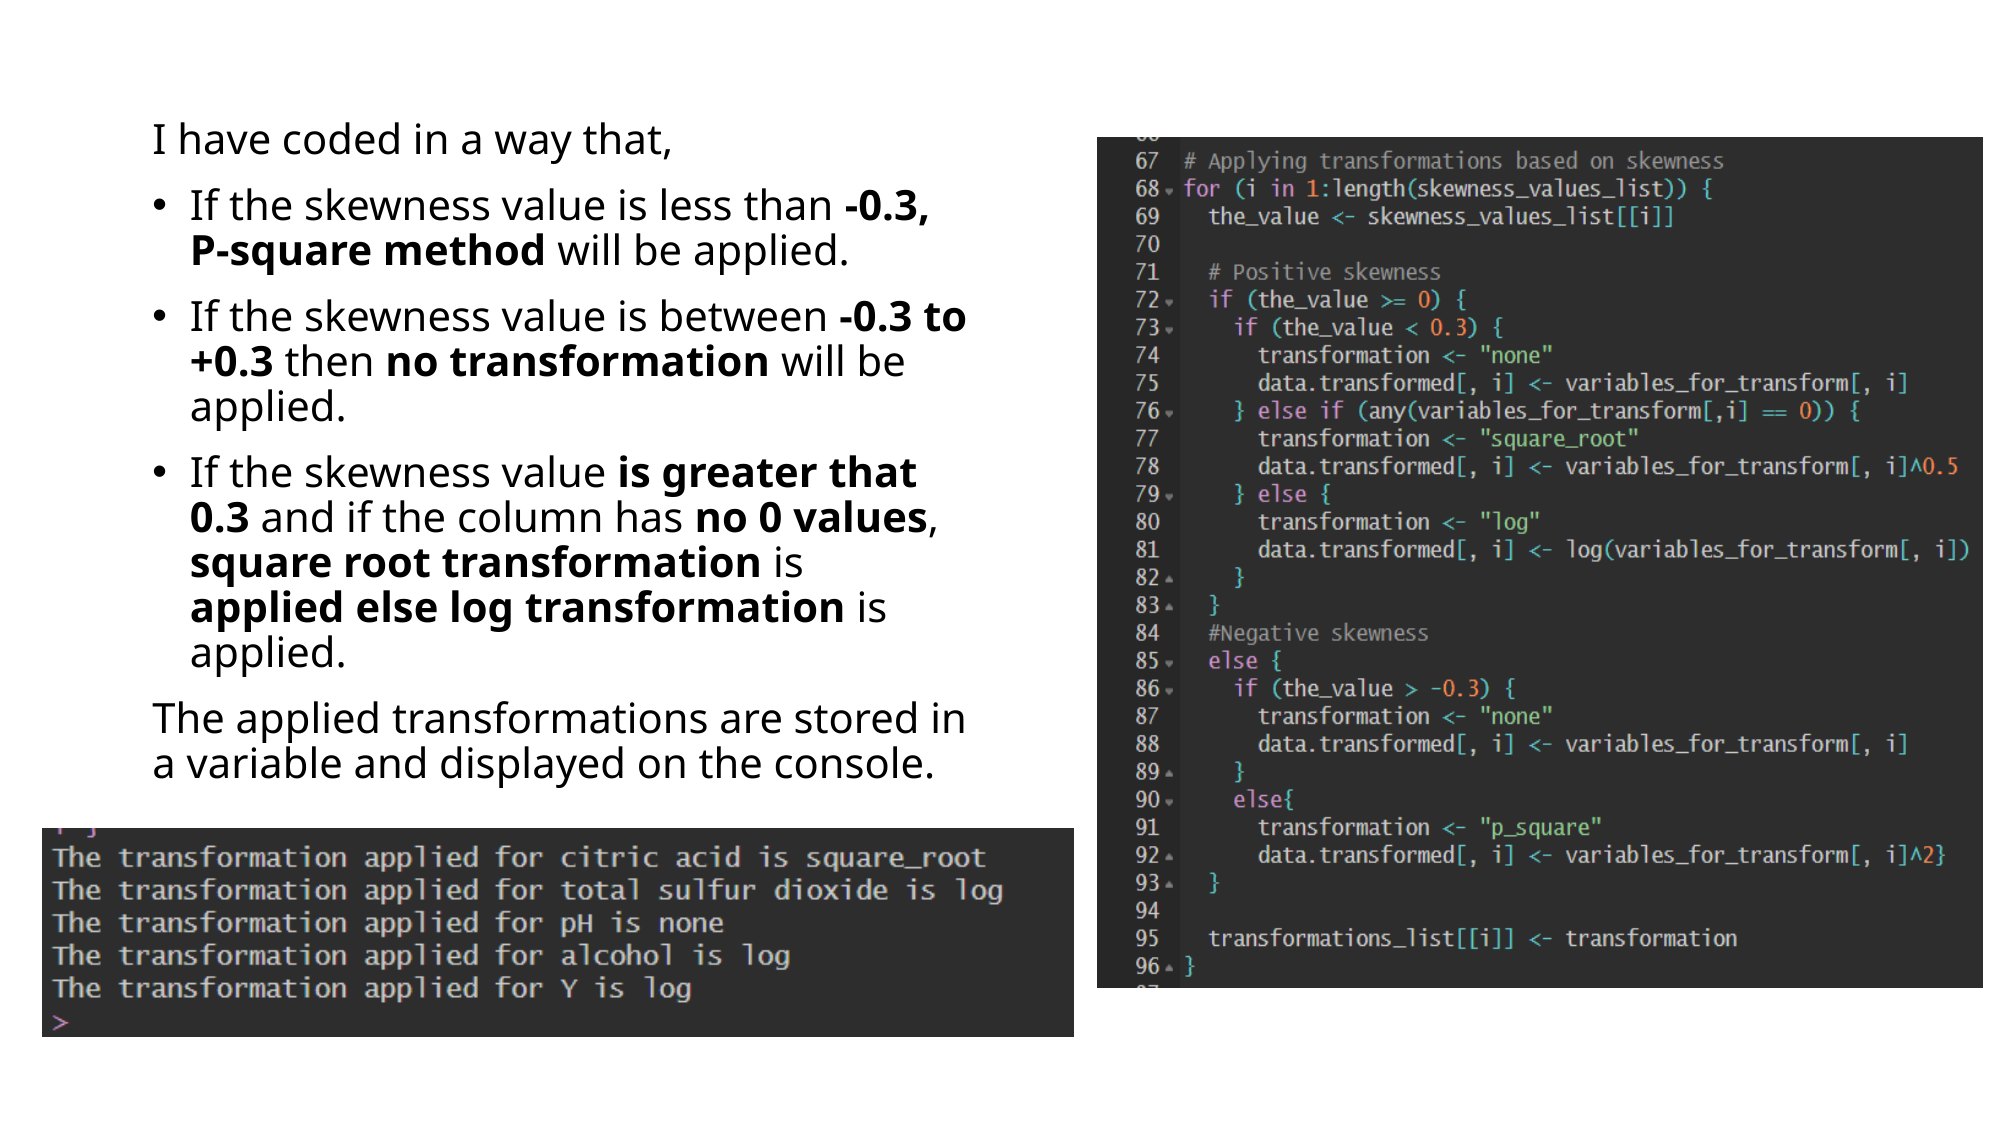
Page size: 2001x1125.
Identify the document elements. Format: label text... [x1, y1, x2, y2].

picture [1096, 137, 1984, 988]
list I have coded in a way that, If the skewness value is less than -0.3, P-square method will be applied. If the skewness value is between -0.3 to +0.3 then no transformation will be applied. If the skewness value is greater that 0.3 and if the column has no 0 values, square root transformation is applied else log transformation is applied. The applied transformations are stored in a variable and displayed on the console. [137, 110, 984, 827]
picture [42, 827, 1075, 1038]
